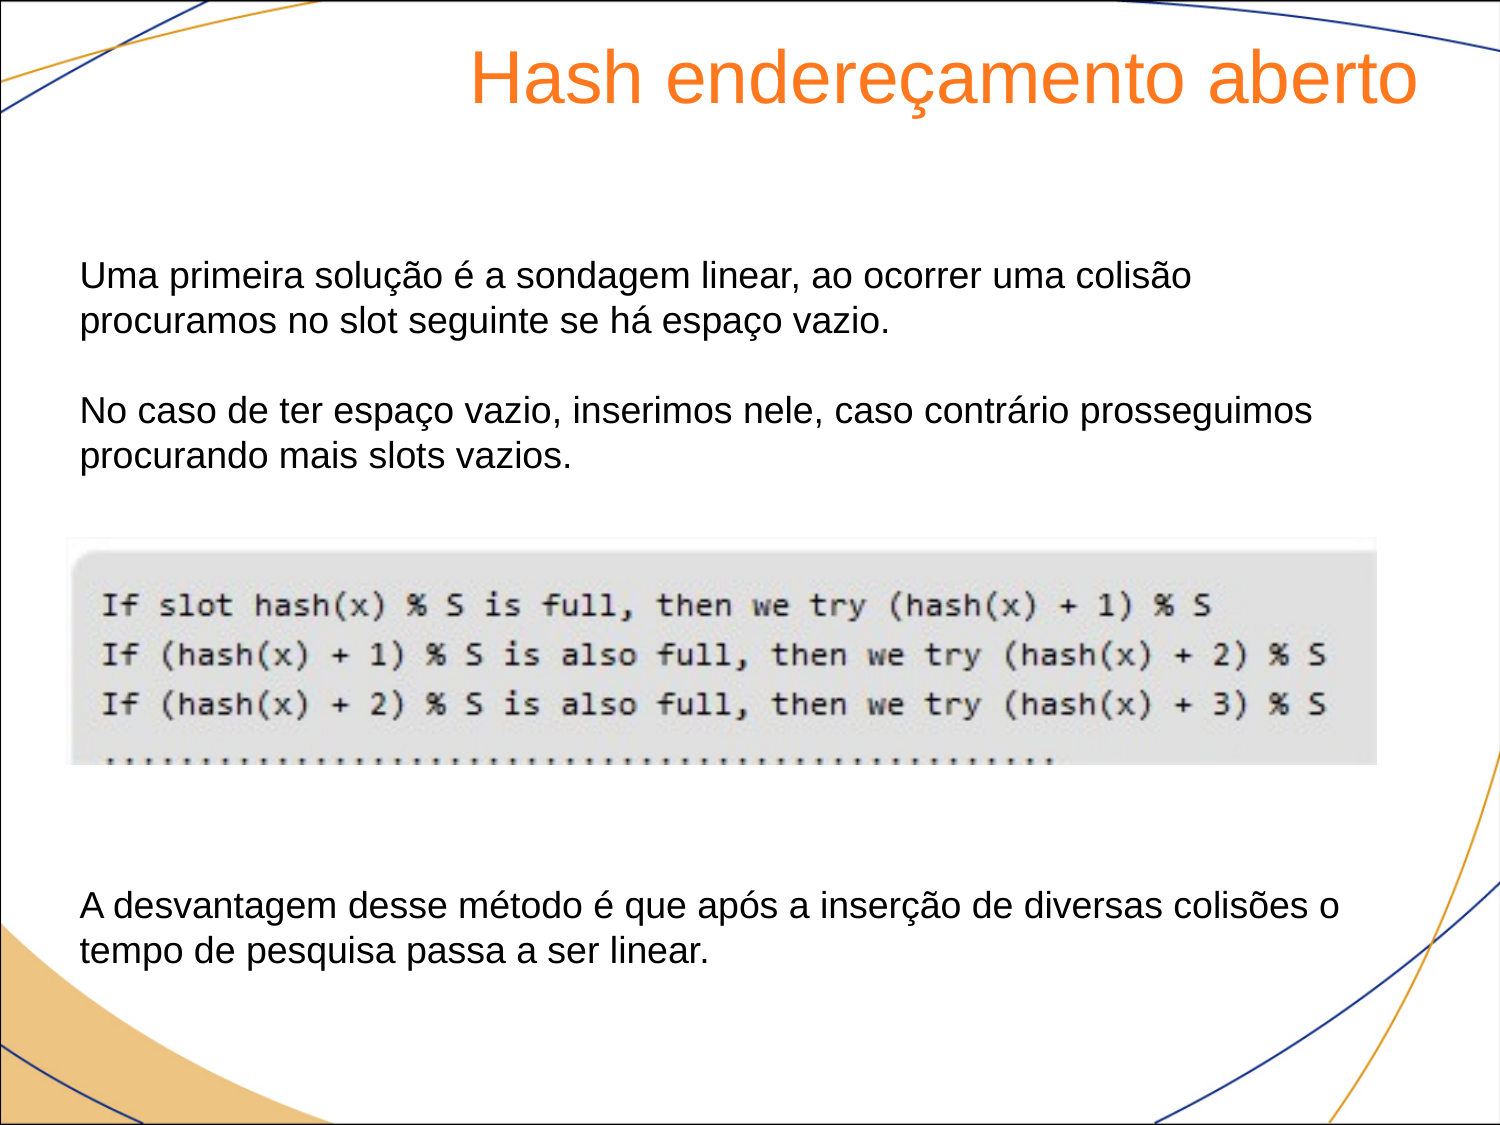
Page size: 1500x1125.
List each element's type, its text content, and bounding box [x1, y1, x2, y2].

text_box Uma primeira solução é a sondagem linear, ao ocorrer uma colisão procuramos no slot seguinte se há espaço vazio. No caso de ter espaço vazio, inserimos nele, caso contrário prosseguimos procurando mais slots vazios. A desvantagem desse método é que após a inserção de diversas colisões o tempo de pesquisa passa a ser linear. [64, 243, 1376, 538]
text_box Hash endereçamento aberto [360, 21, 1436, 127]
text_box Uma primeira solução é a sondagem linear, ao ocorrer uma colisão procuramos no slot seguinte se há espaço vazio. No caso de ter espaço vazio, inserimos nele, caso contrário prosseguimos procurando mais slots vazios. A desvantagem desse método é que após a inserção de diversas colisões o tempo de pesquisa passa a ser linear. [64, 772, 1376, 979]
picture [0, 0, 1500, 1125]
